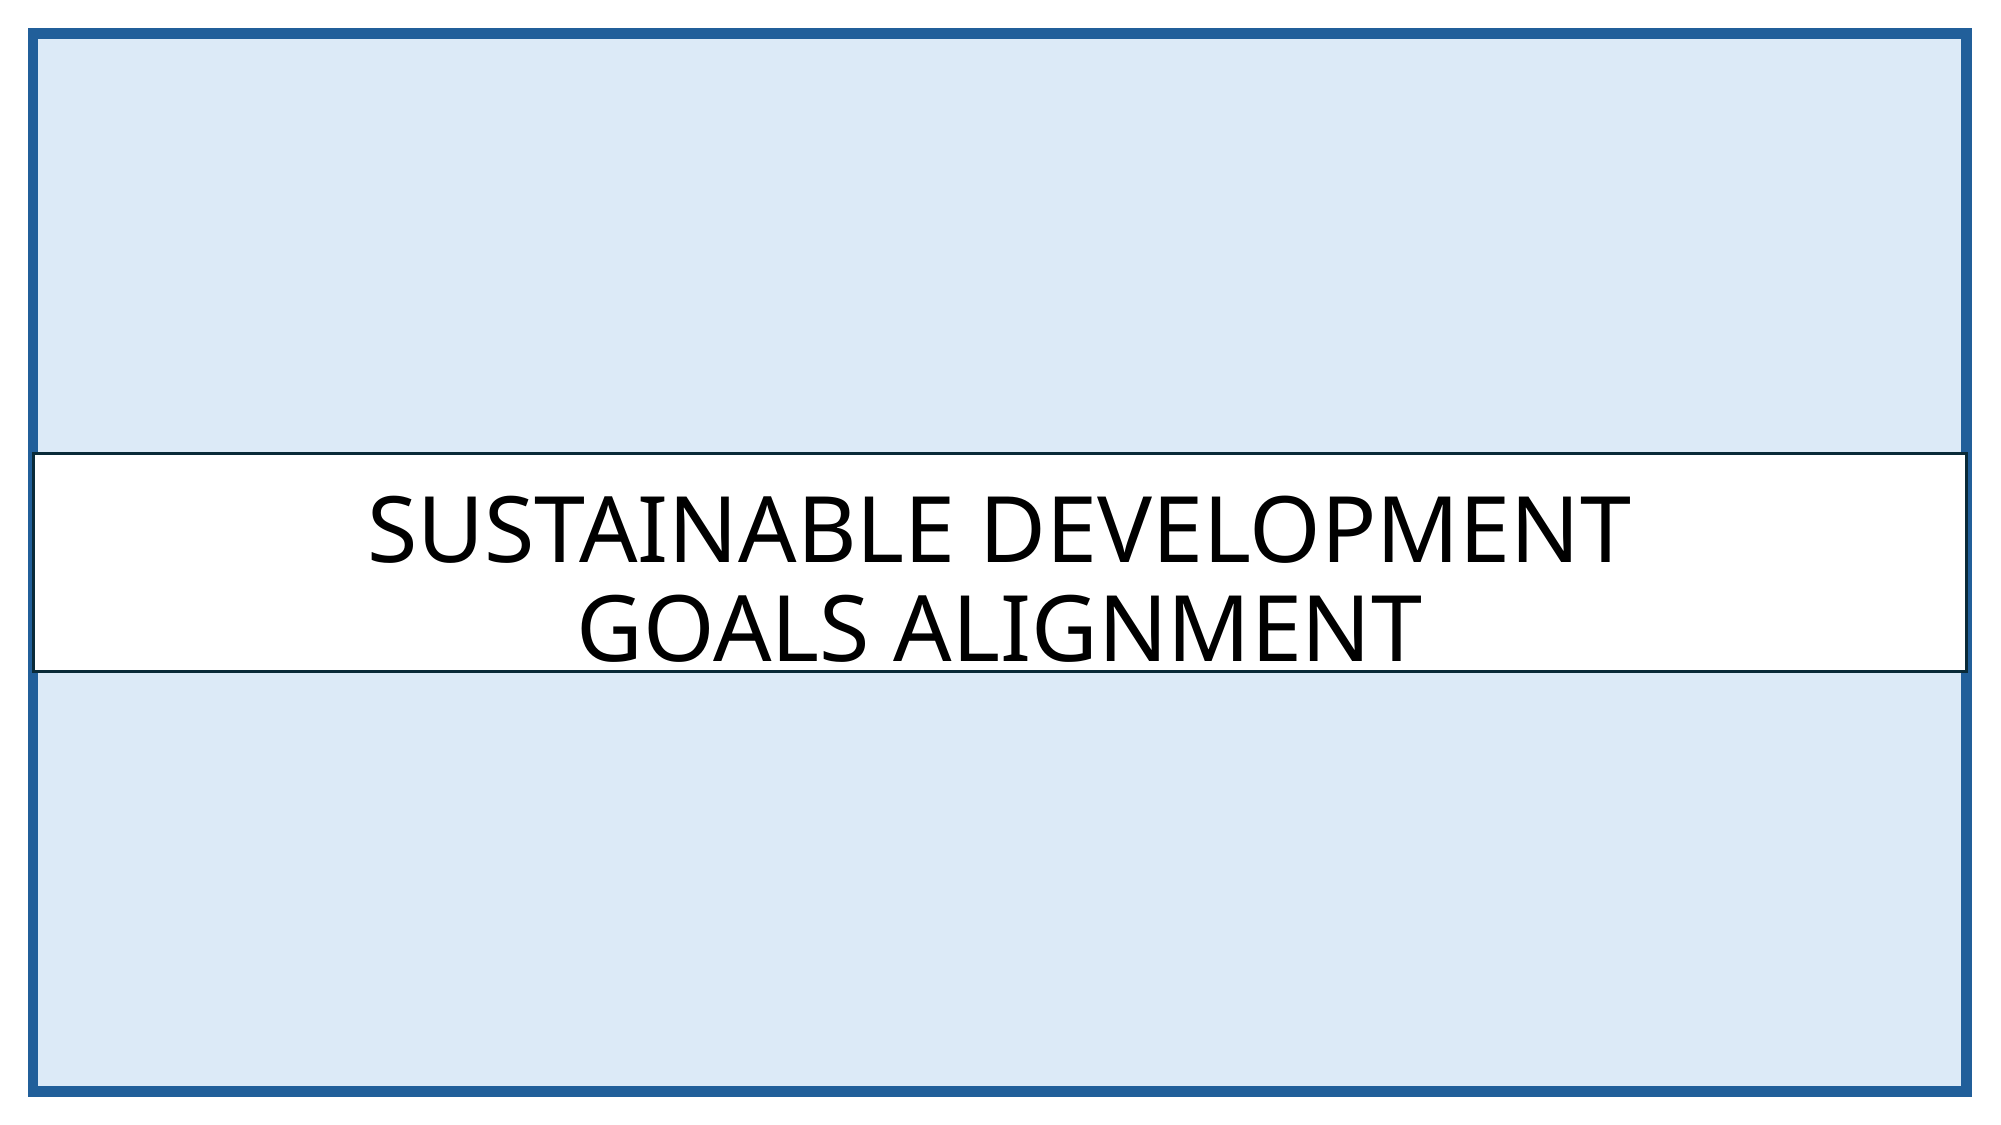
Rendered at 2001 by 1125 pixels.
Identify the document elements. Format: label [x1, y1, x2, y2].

text_box [32, 32, 1968, 1093]
